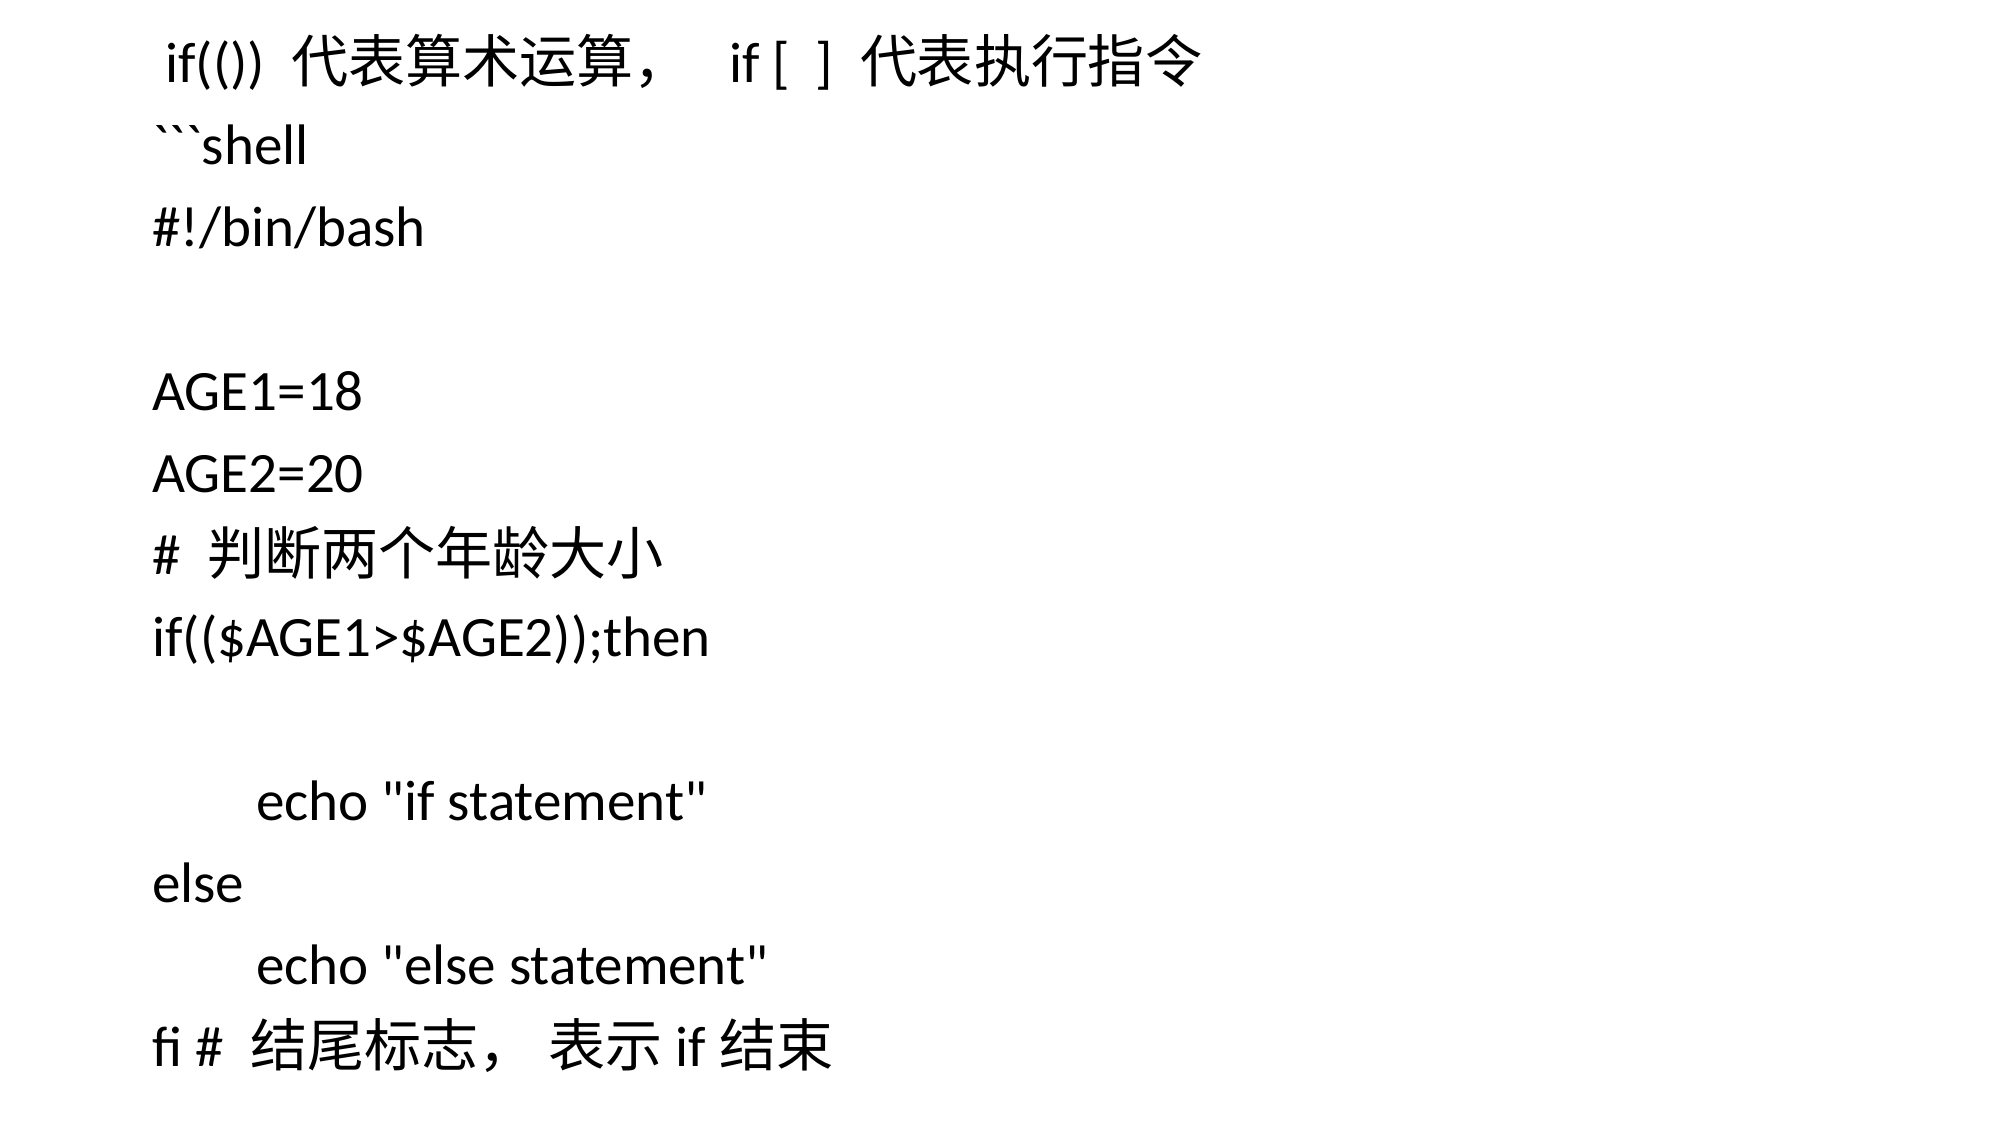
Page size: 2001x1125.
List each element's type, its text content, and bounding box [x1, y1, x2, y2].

list if(()) 代表算术运算， if [ ] 代表执行指令 ```shell #!/bin/bash AGE1=18 AGE2=20 # 判断两个年龄大小 if(($AGE1>$AGE2));then echo "if statement" else echo "else statement" fi # 结尾标志， 表示if结束 [137, 25, 1863, 1088]
